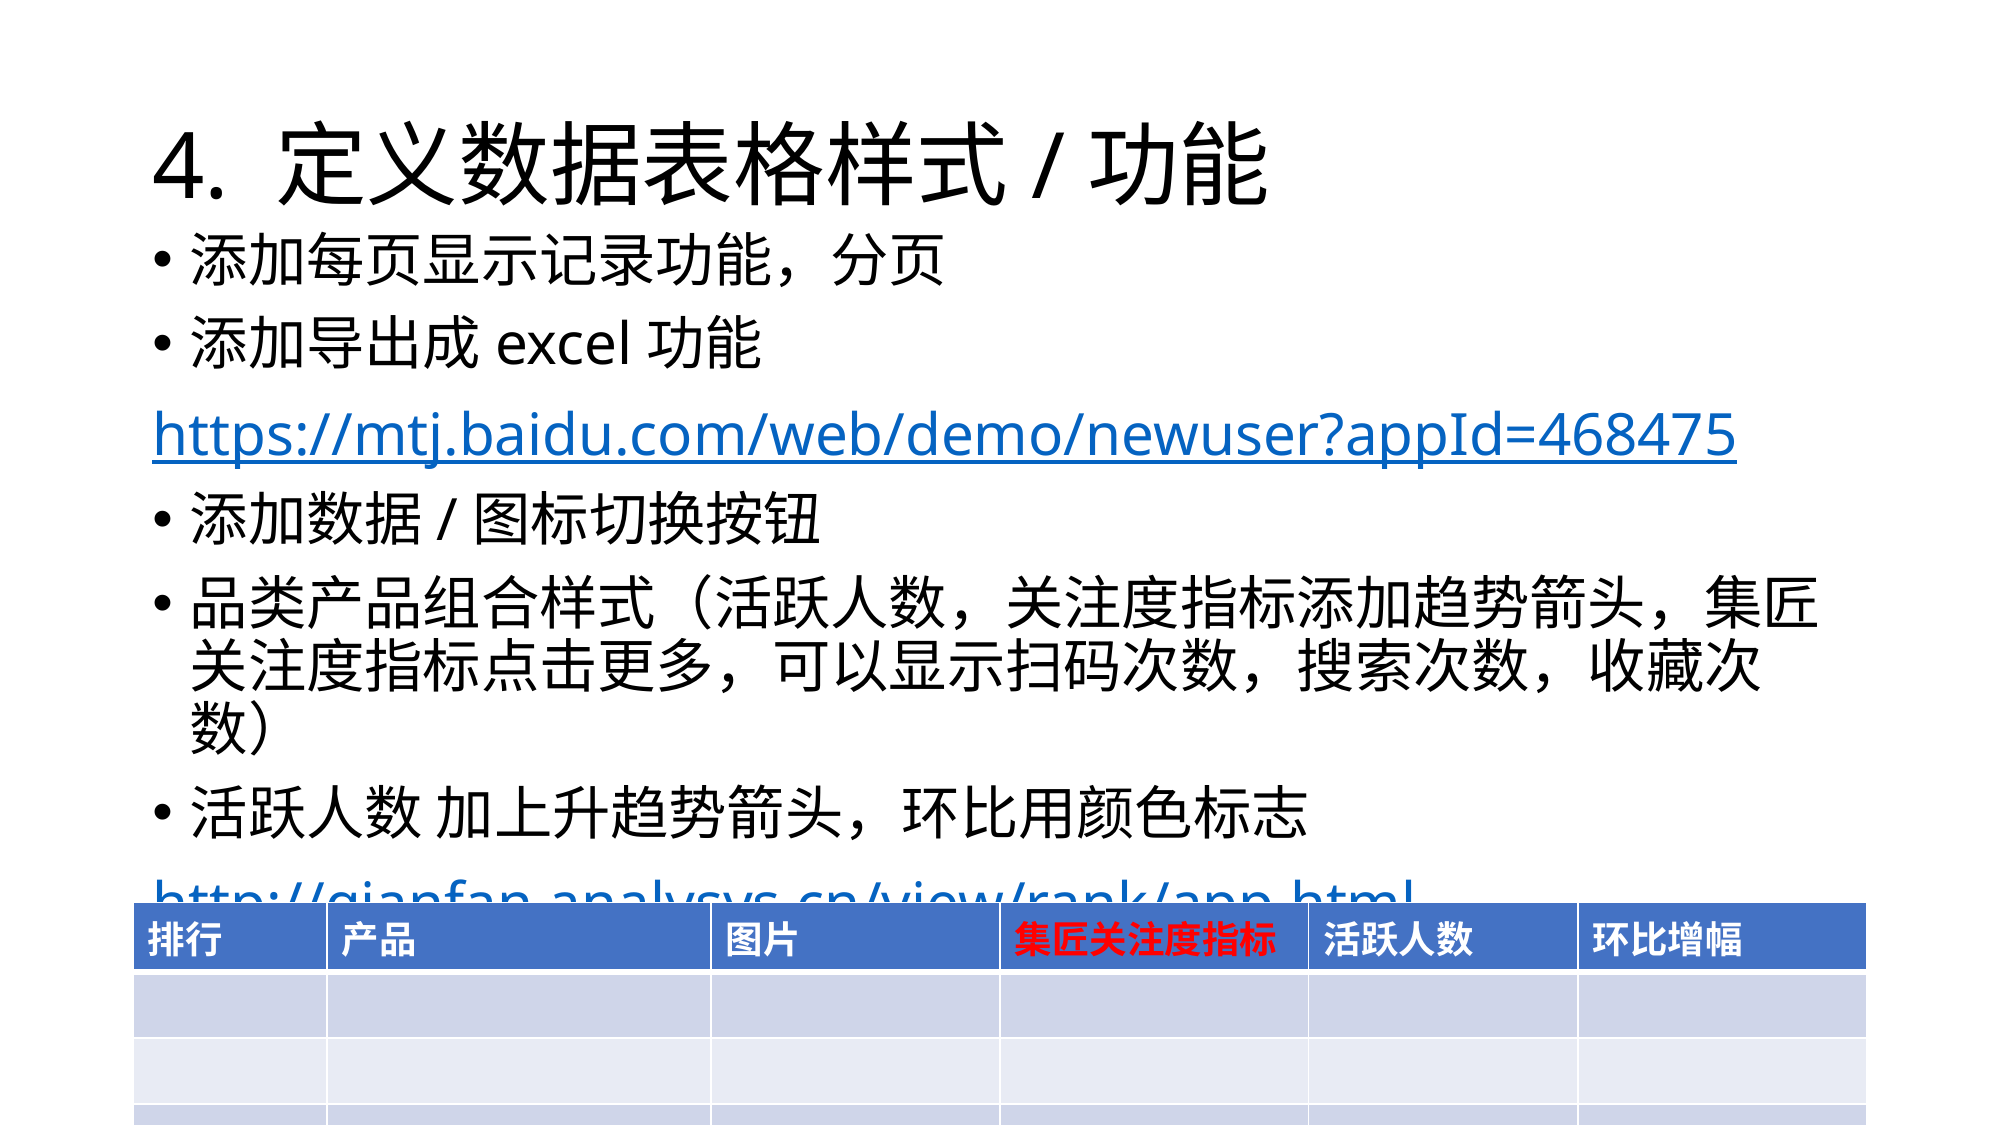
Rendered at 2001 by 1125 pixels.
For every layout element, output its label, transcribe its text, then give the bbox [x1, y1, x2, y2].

table_header 图片 [712, 903, 999, 969]
table_header 集匠关注度指标 [1001, 903, 1308, 969]
table_cell [328, 1039, 710, 1103]
table_header 环比增幅 [1579, 903, 1866, 969]
table_cell [1309, 1039, 1577, 1103]
table_cell [1001, 1105, 1308, 1125]
table_cell [328, 975, 710, 1037]
table_cell [712, 1105, 999, 1125]
table_cell [1579, 1105, 1866, 1125]
table_cell [328, 1105, 710, 1125]
table_cell [1001, 1039, 1308, 1103]
table_cell [1579, 975, 1866, 1037]
table_cell [1579, 1039, 1866, 1103]
table_cell [1309, 1105, 1577, 1125]
table_cell [134, 975, 326, 1037]
table_header 活跃人数 [1309, 903, 1577, 969]
table_cell [1001, 975, 1308, 1037]
table_cell [134, 1105, 326, 1125]
table_cell [712, 975, 999, 1037]
list 添加每页显示记录功能，分页 添加导出成excel功能 https://mtj.baidu.com/web/demo/newuser?appId=468475 添加数据/图标切换按钮 品类产品组合样式（活跃人数，关注度指标添加趋势箭头，集匠关注度指标点击更多，可以显示扫码次数，搜索次数，收藏次数） 活跃人数 加上升趋势箭头，环比用颜色标志 http://qianfan.analysys.cn/view/rank/app.html [137, 223, 1863, 902]
table_cell [1309, 975, 1577, 1037]
table_header 产品 [328, 903, 710, 969]
table_cell [712, 1039, 999, 1103]
table_cell [134, 1039, 326, 1103]
title 4. 定义数据表格样式/功能 [137, 59, 1863, 223]
table_header 排行 [134, 903, 326, 969]
